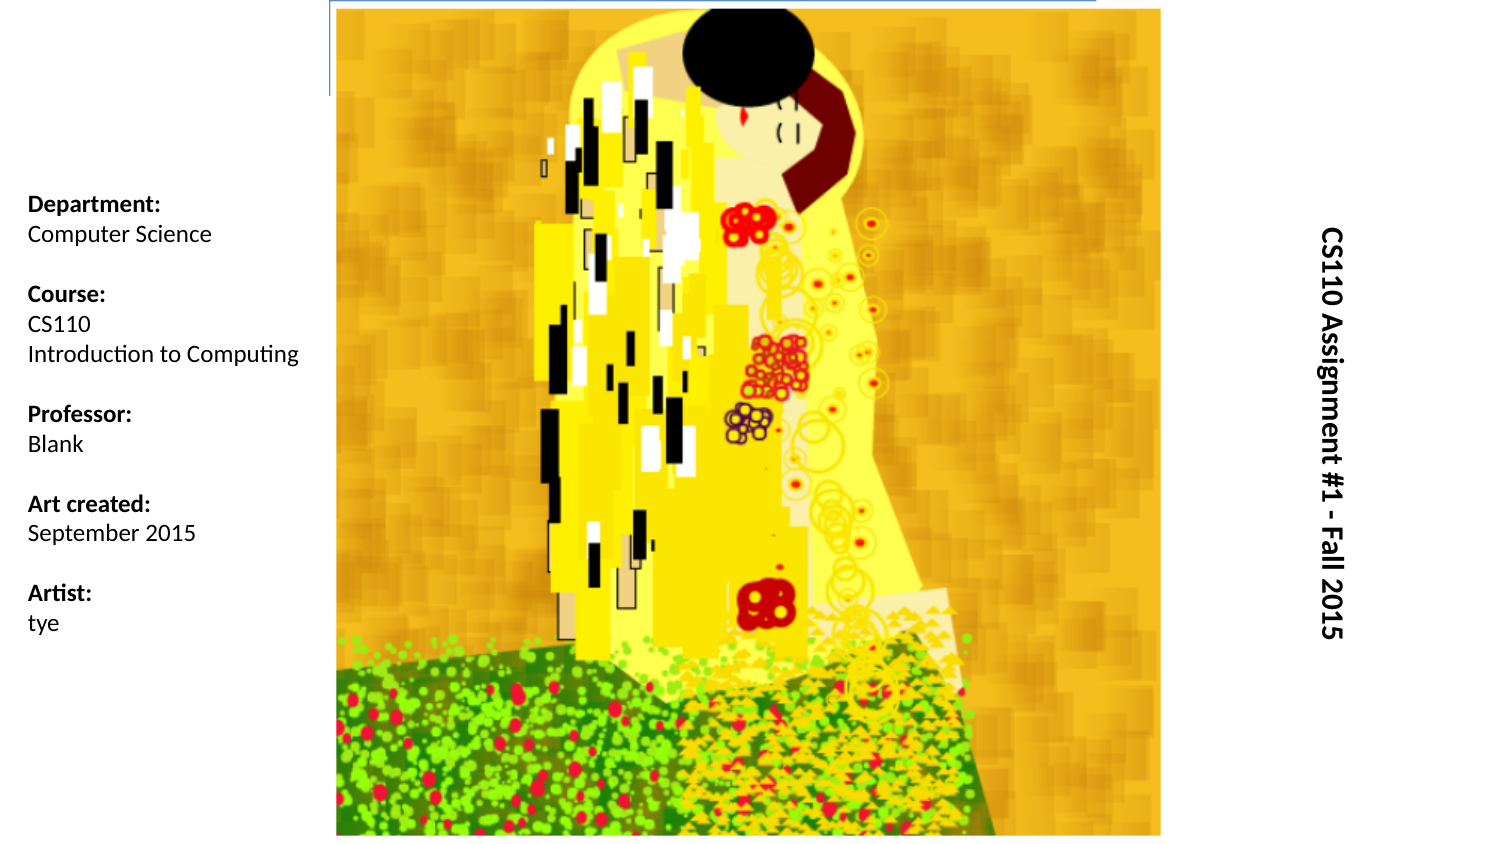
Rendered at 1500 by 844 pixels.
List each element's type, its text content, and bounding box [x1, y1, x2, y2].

text_box Department: Computer Science Course: CS110 Introduction to Computing Professor: Blank Art created: September 2015 Artist: tye [13, 180, 315, 644]
picture [328, 0, 1173, 844]
text_box CS110 Assignment #1 - Fall 2015 [1288, 89, 1380, 780]
